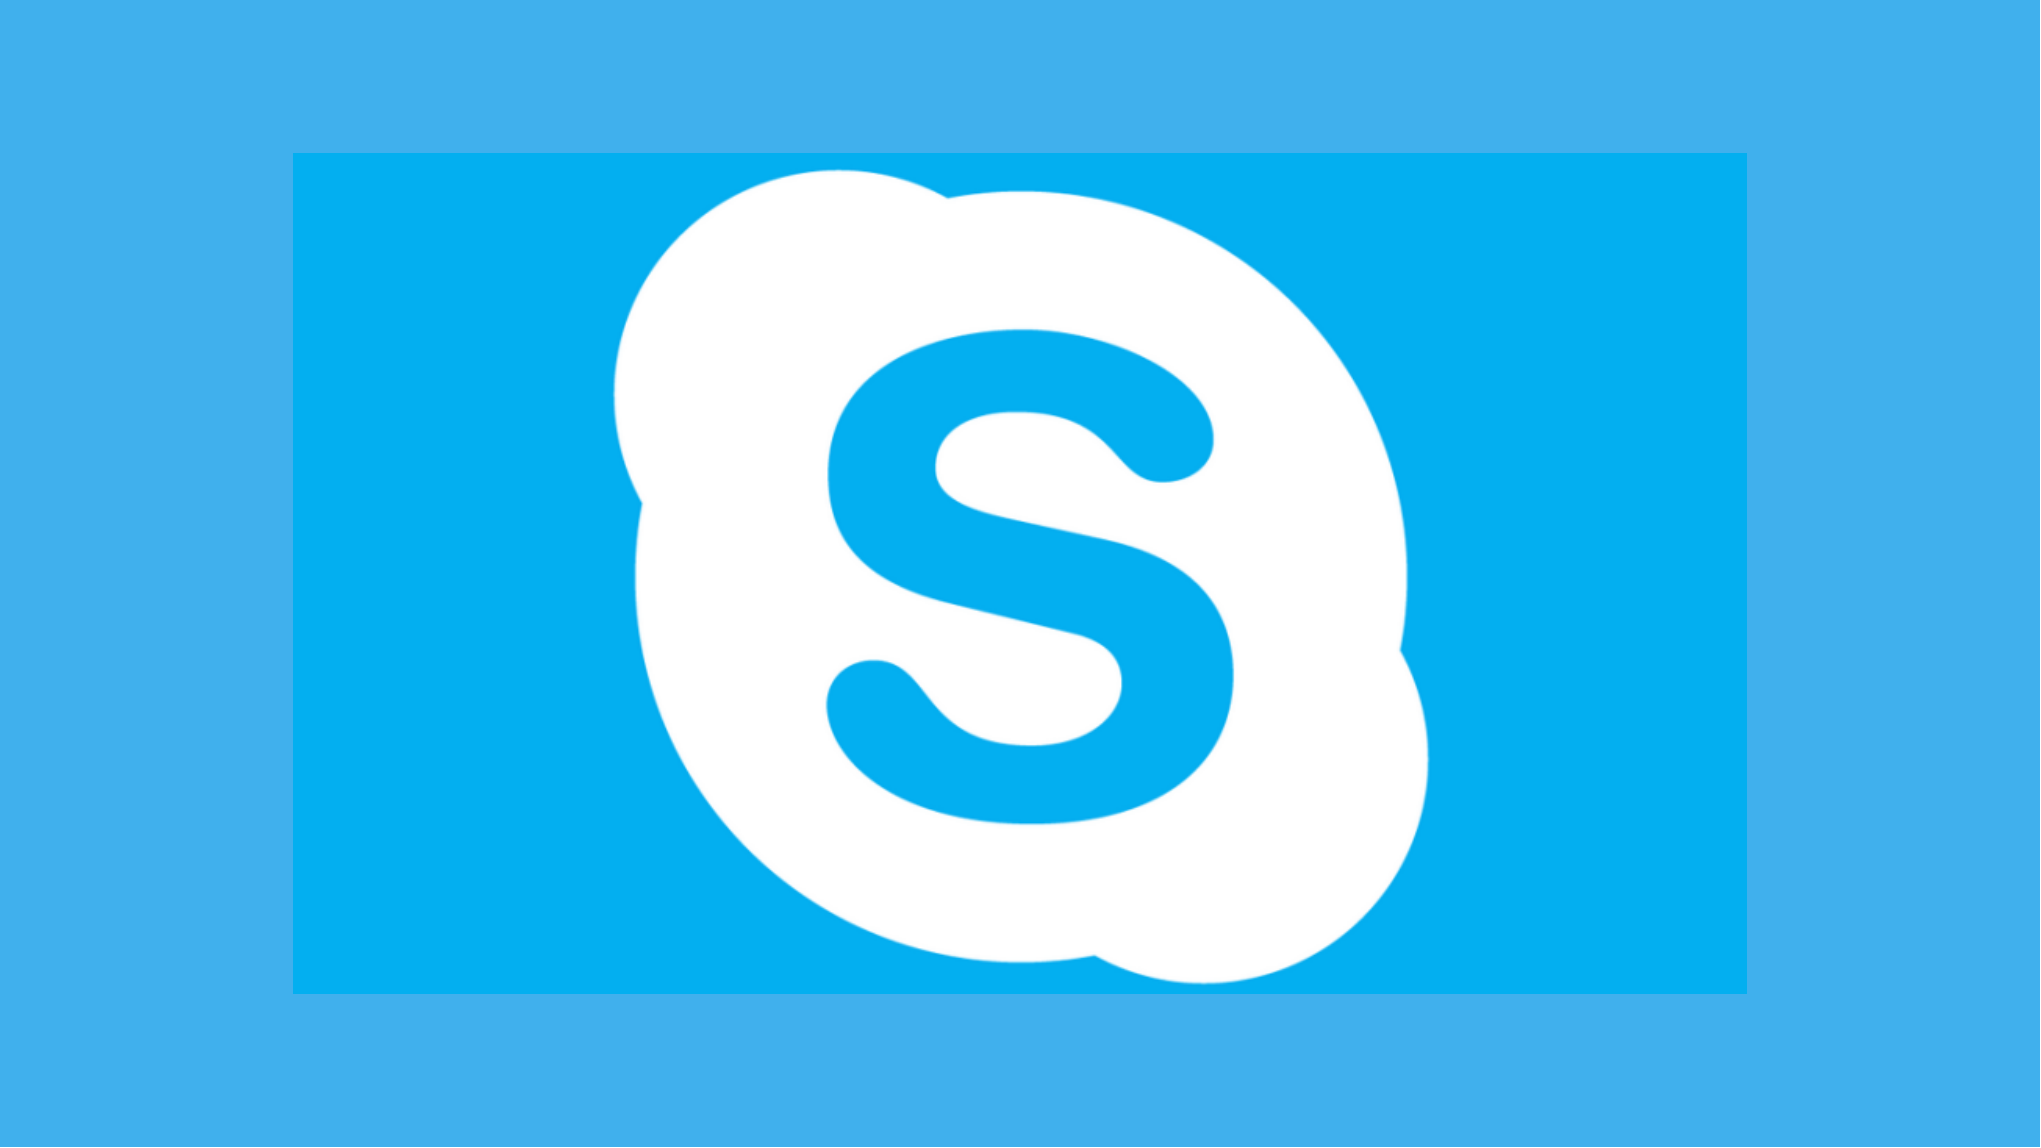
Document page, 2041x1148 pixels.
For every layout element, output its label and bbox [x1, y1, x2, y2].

picture [614, 170, 1429, 984]
